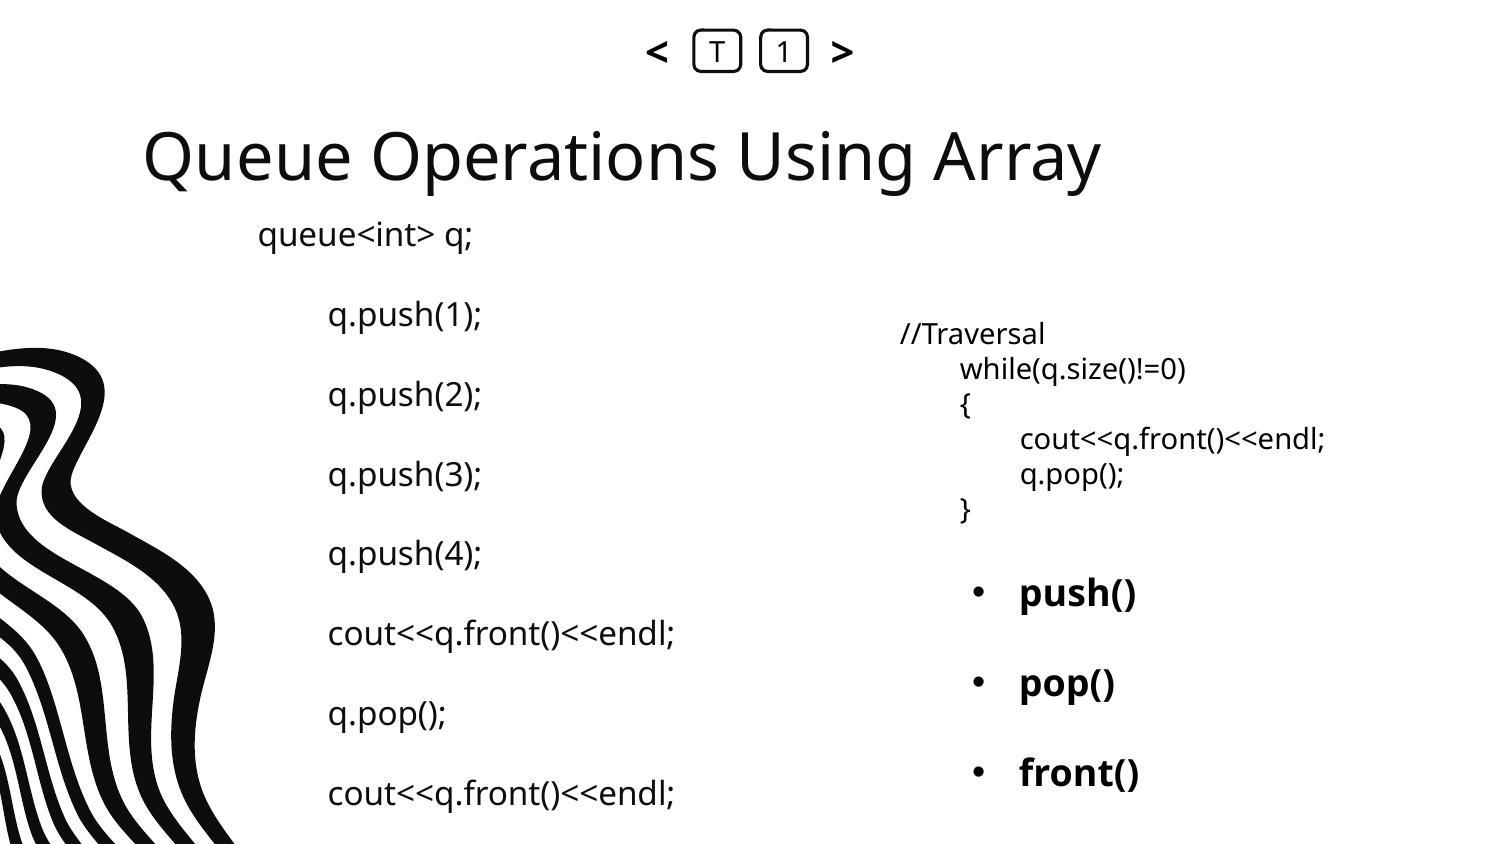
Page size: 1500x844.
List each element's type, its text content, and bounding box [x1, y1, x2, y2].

text_box < [633, 30, 681, 72]
text_box //Traversal while(q.size()!=0) { cout<<q.front()<<endl; q.pop(); } [866, 308, 1393, 533]
text_box T [693, 30, 741, 72]
text_box > [819, 30, 867, 72]
subtitle queue<int> q; q.push(1); q.push(2); q.push(3); q.push(4); cout<<q.front()<<endl; q.pop(); cout<<q.front()<<endl; [223, 208, 710, 826]
text_box 1 [760, 30, 808, 72]
text_box push() pop() front() [938, 561, 1320, 802]
title Queue Operations Using Array [127, 114, 1214, 208]
